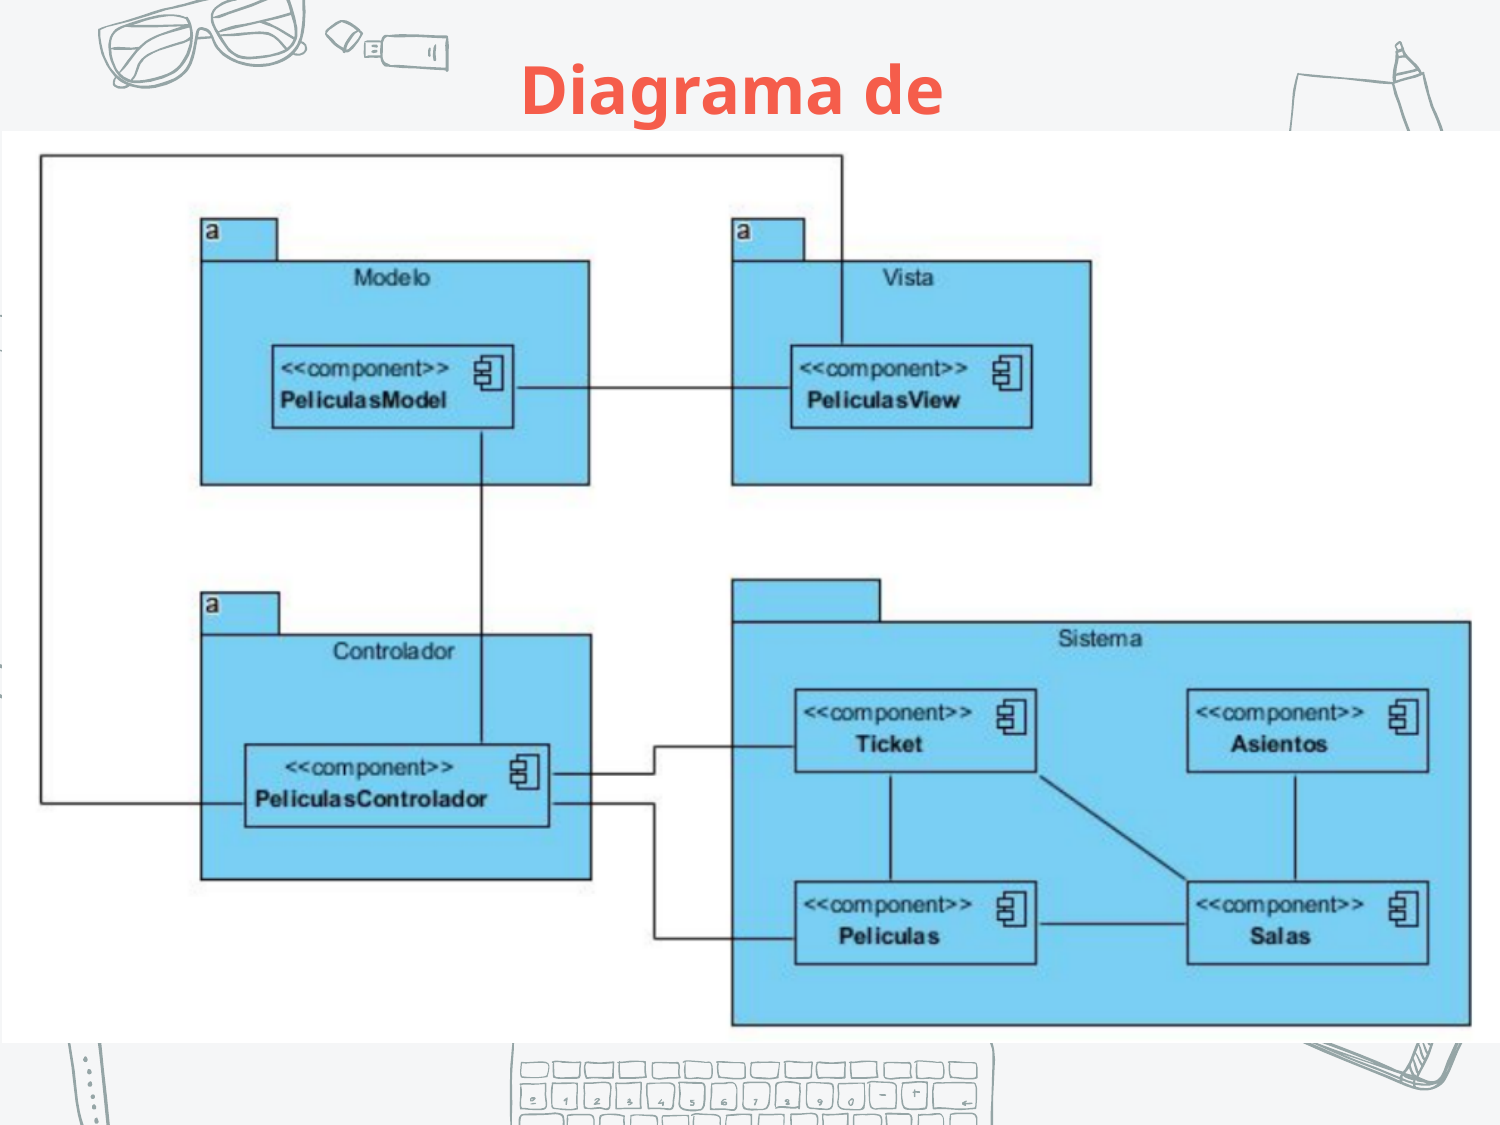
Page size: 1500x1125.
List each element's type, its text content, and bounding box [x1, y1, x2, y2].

picture [2, 131, 1500, 1043]
list Diagrama de arquitectura preliminar [334, 33, 1131, 129]
